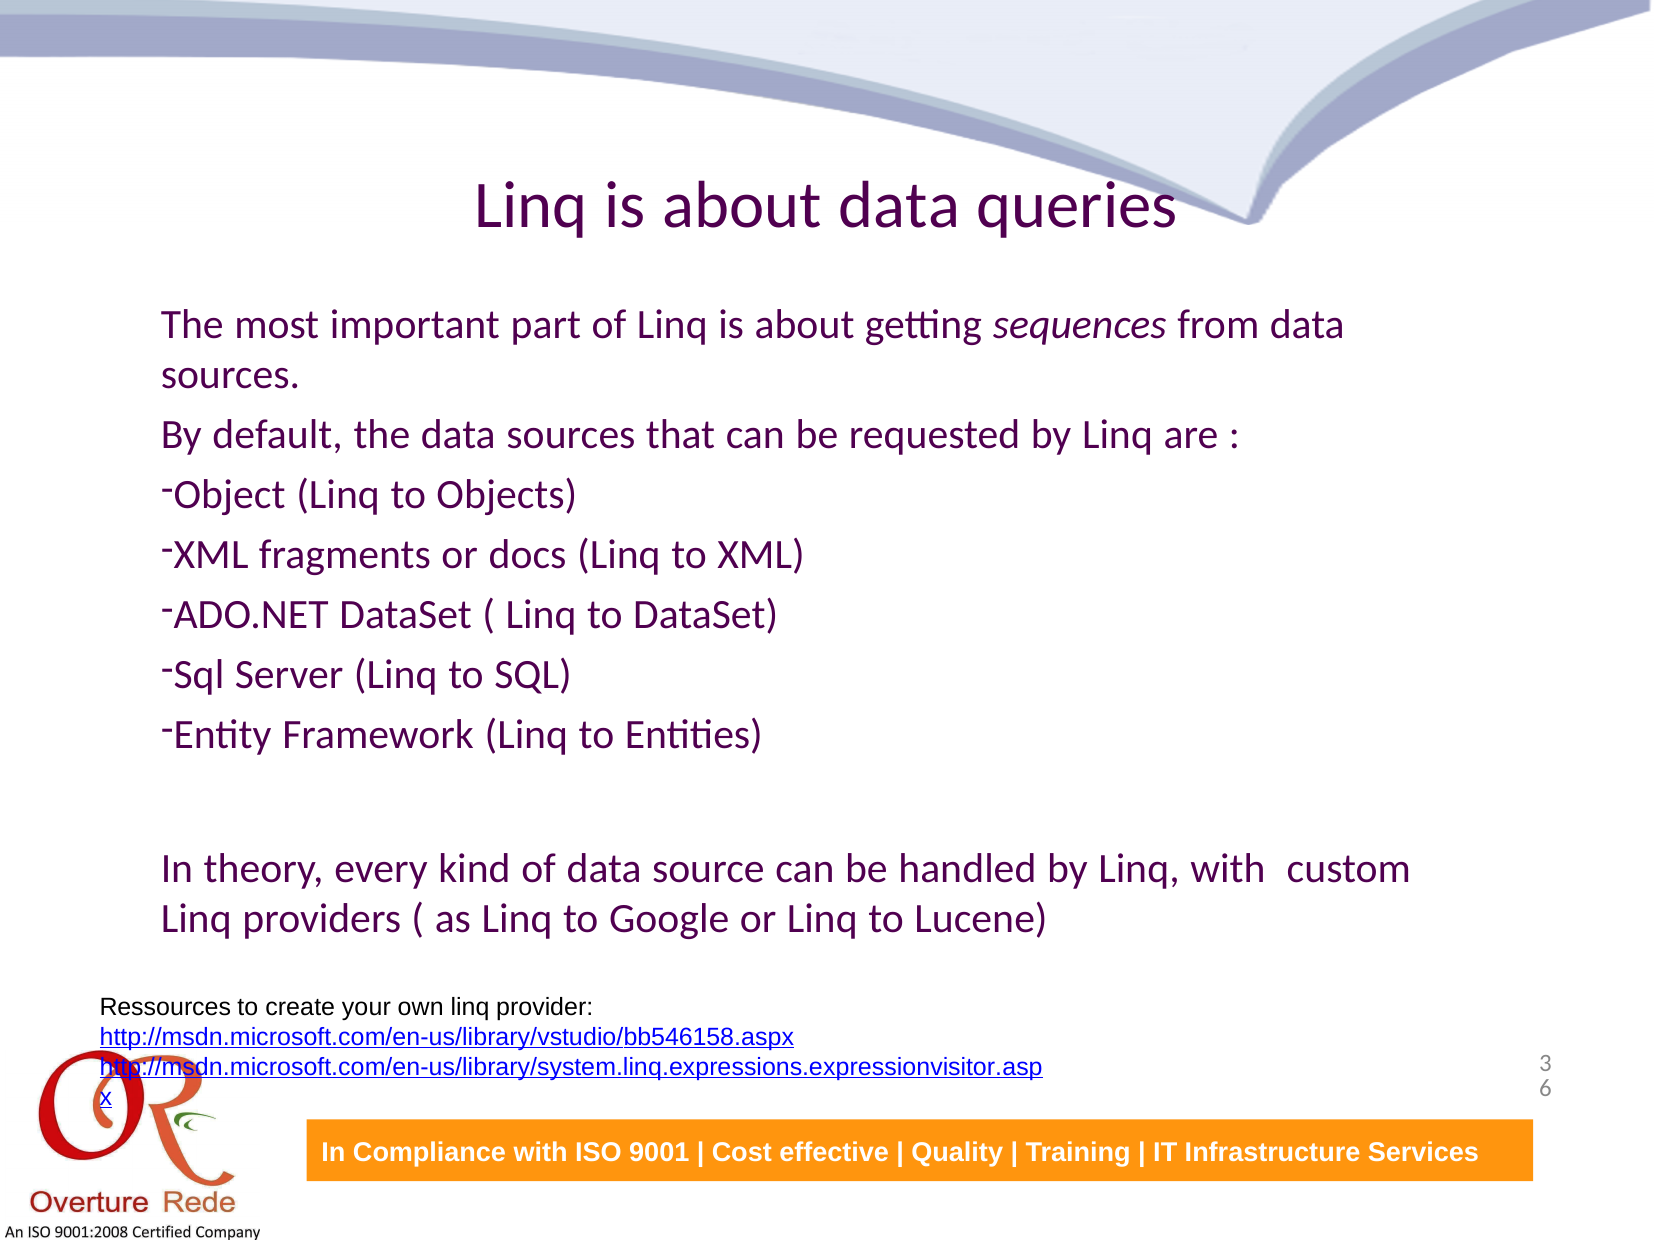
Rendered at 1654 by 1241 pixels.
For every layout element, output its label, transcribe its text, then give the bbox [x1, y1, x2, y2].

text_box 36 [1522, 1045, 1557, 1076]
text_box Ressources to create your own linq provider: http://msdn.microsoft.com/en-us/library/vstudio/bb546158.aspx [97, 990, 796, 1051]
text_box The most important part of Linq is about getting sequences from data sources. By default, the data sources that can be requested by Linq are : Object (Linq to Objects) XML fragments or docs (Linq to XML) ADO.NET DataSet ( Linq to DataSet) Sql Server (Linq to SQL) Entity Framework (Linq to Entities) In theory, every kind of data source can be handled by Linq, with custom Linq providers ( as Linq to Google or Linq to Lucene) [160, 296, 1487, 941]
text_box Linq is about data queries [157, 160, 1489, 241]
text_box http://msdn.microsoft.com/en-us/library/system.linq.expressions.expressionvisitor.aspx [97, 1050, 1055, 1111]
picture [0, 0, 1654, 225]
picture [5, 1050, 260, 1240]
